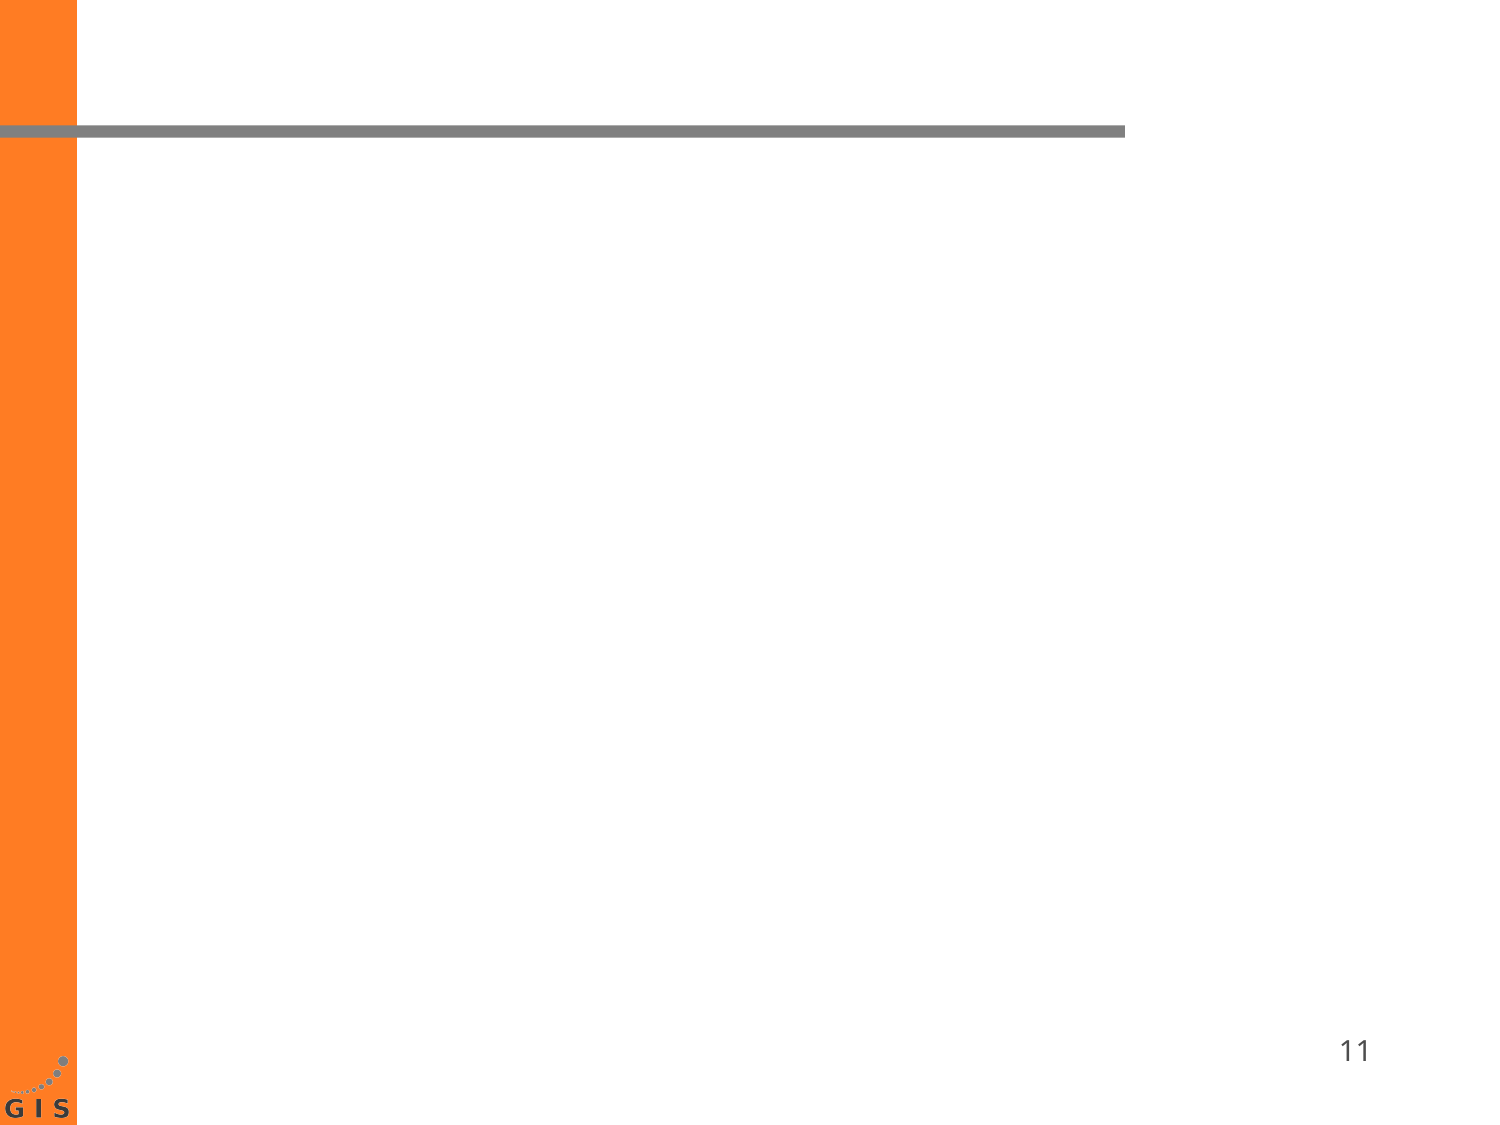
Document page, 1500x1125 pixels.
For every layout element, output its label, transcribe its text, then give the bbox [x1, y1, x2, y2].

slide_number 11 [1074, 1024, 1388, 1101]
picture [5, 1056, 69, 1118]
